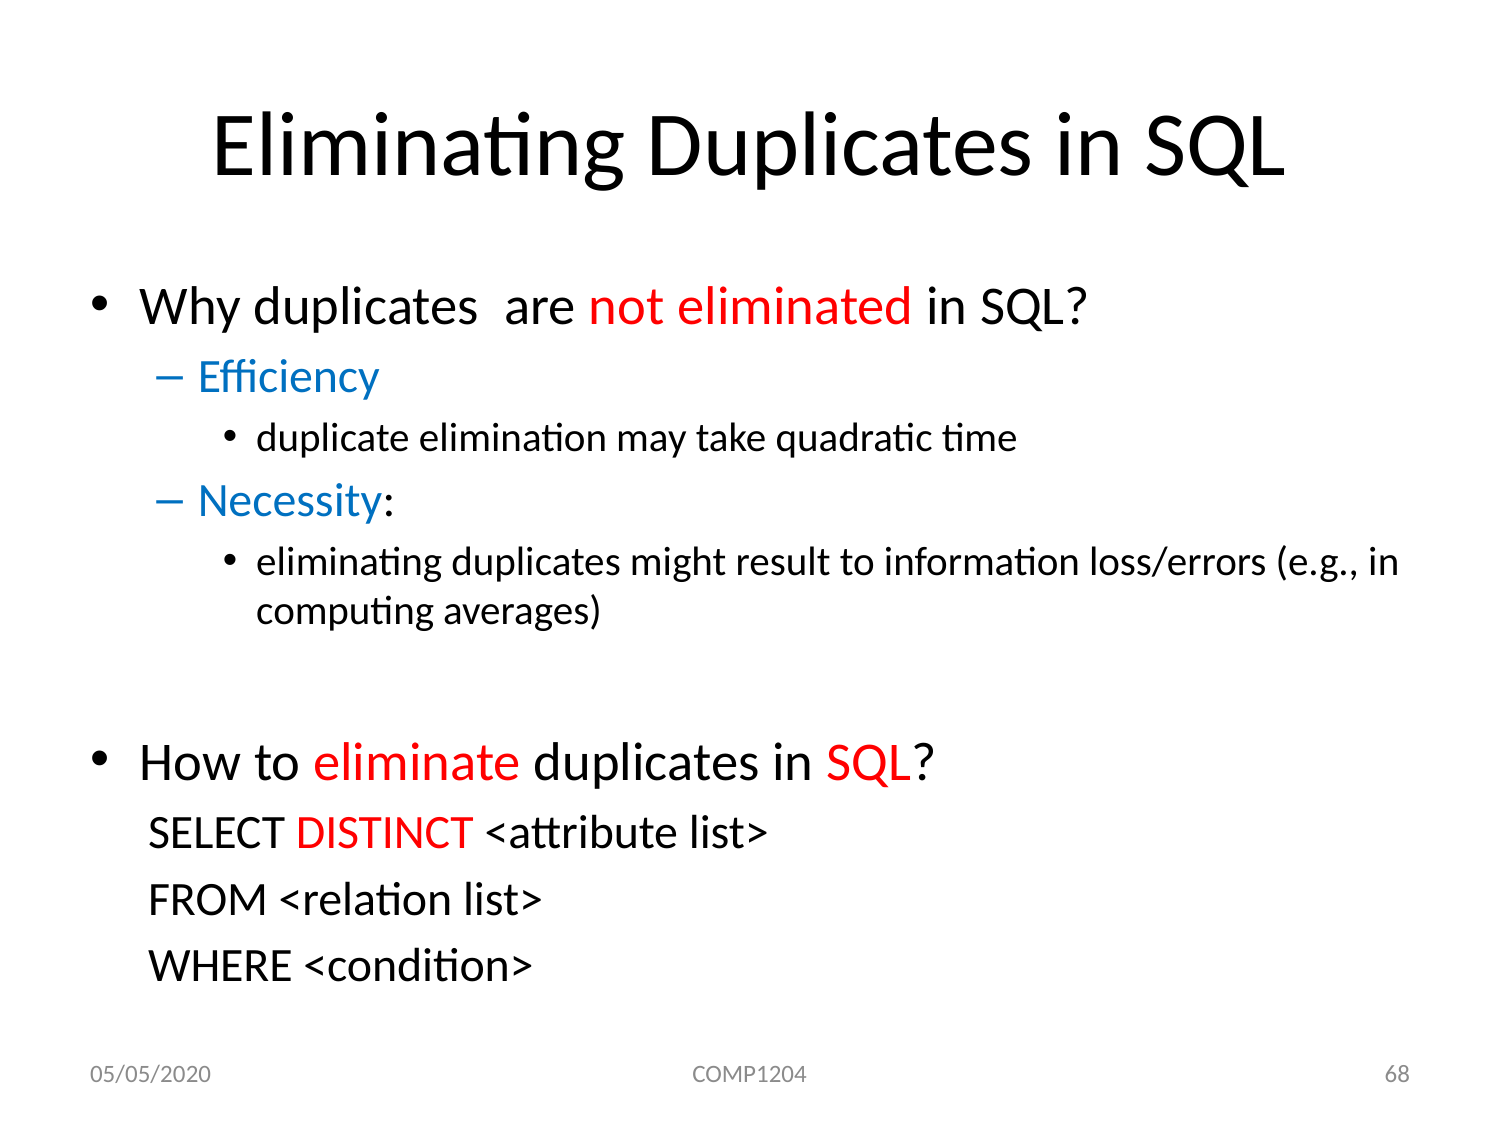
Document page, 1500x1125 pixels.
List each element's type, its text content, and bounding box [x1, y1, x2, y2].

title Eliminating Duplicates in SQL [75, 45, 1425, 233]
footer COMP1204 [512, 1042, 988, 1103]
list Why duplicates are not eliminated in SQL? Efficiency duplicate elimination may take quadratic time Necessity: eliminating duplicates might result to information loss/errors (e.g., in computing averages) How to eliminate duplicates in SQL? SELECT DISTINCT <attribute list> FROM <relation list> WHERE <condition> [75, 262, 1425, 1005]
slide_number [75, 1042, 425, 1103]
slide_number 68 [1074, 1042, 1425, 1103]
